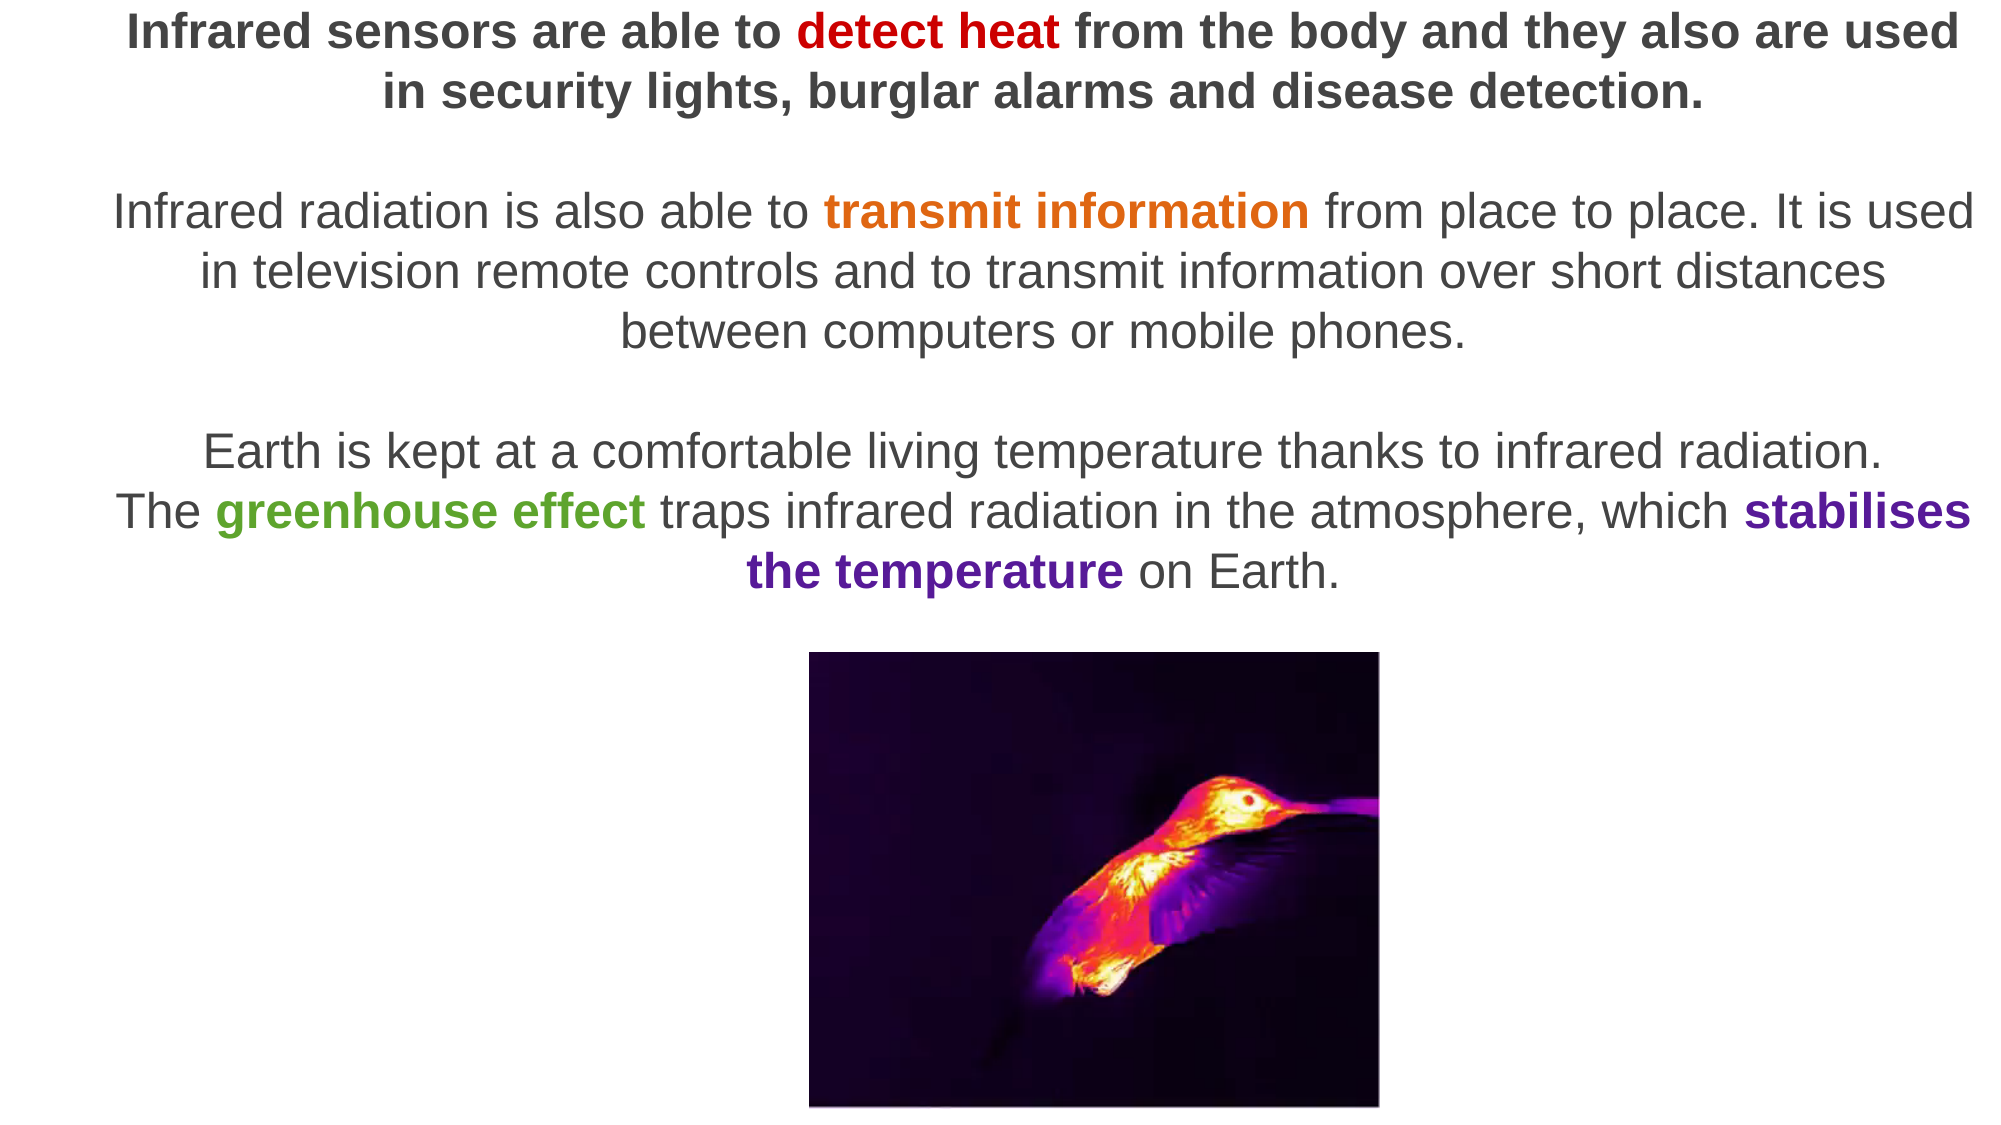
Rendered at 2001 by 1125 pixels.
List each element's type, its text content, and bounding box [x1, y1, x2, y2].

text_box Infrared sensors are able to detect heat from the body and they also are used in security lights, burglar alarms and disease detection. Infrared radiation is also able to transmit information from place to place. It is used in television remote controls and to transmit information over short distances between computers or mobile phones. Earth is kept at a comfortable living temperature thanks to infrared radiation. The greenhouse effect traps infrared radiation in the atmosphere, which stabilises the temperature on Earth. [87, 0, 2000, 606]
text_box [808, 651, 1381, 1110]
